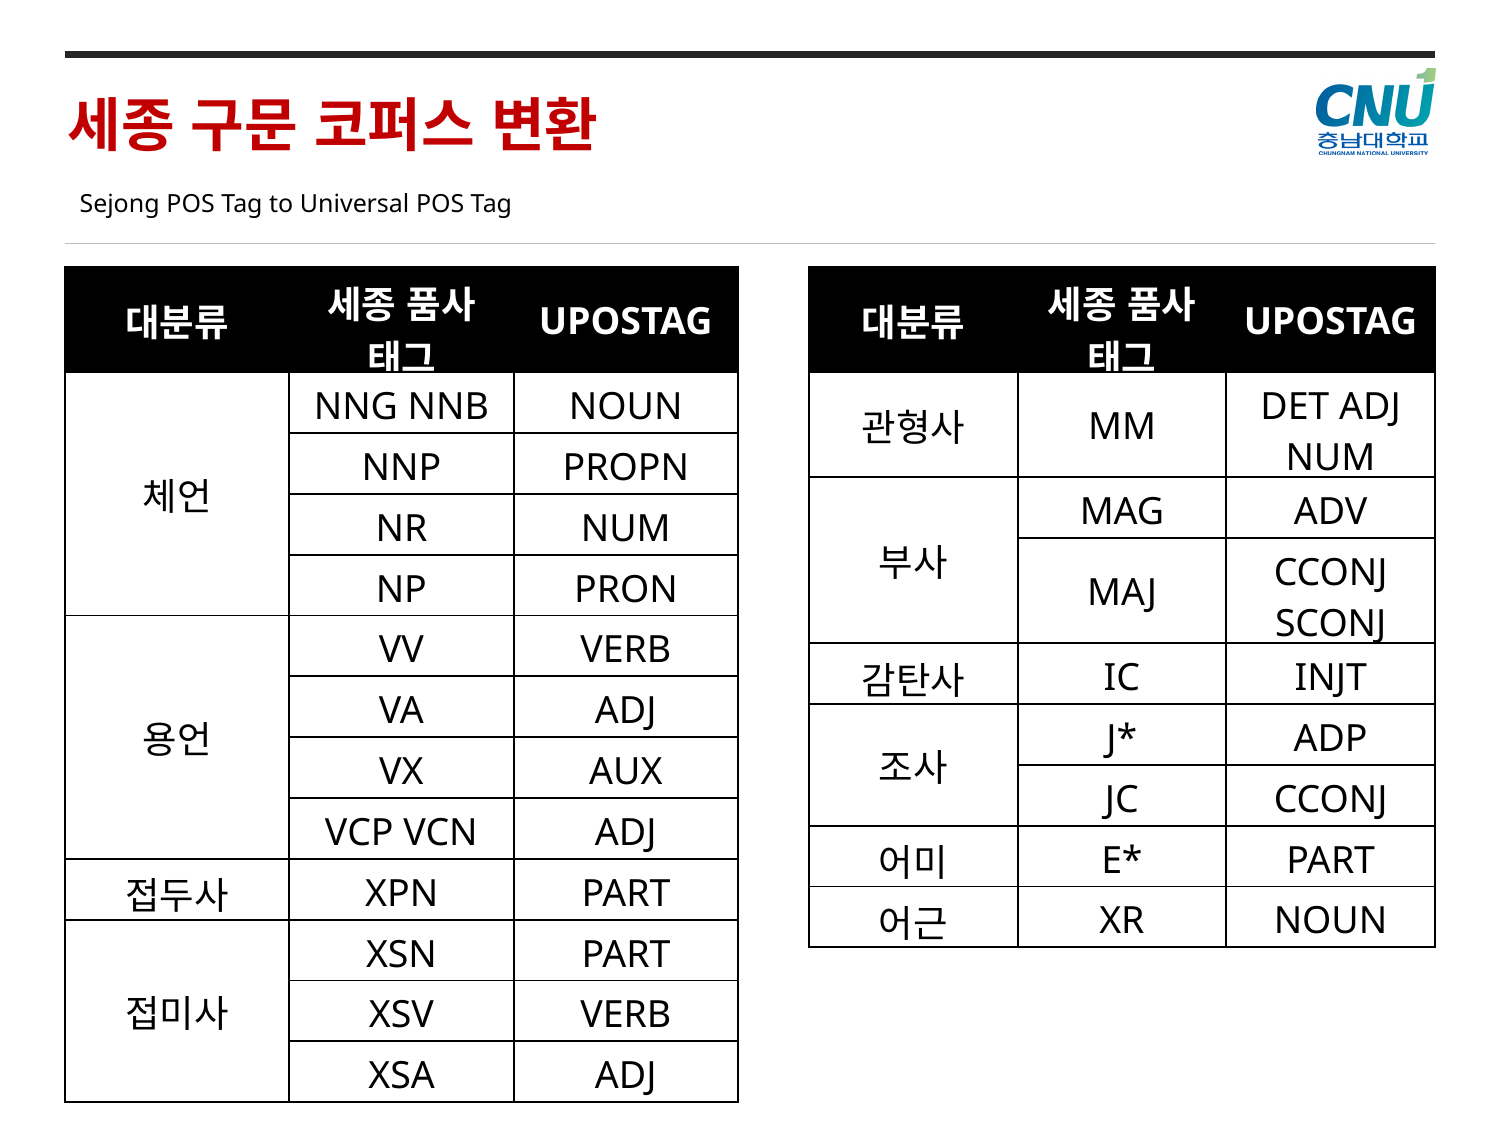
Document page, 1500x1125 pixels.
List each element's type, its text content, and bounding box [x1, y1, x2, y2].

text_box 세종 구문 코퍼스 변환 [53, 80, 1187, 166]
table_cell 부사 [810, 478, 1017, 642]
table_cell 어미 [810, 827, 1017, 886]
table_cell MM [1019, 373, 1225, 476]
table_cell ADJ [515, 677, 737, 736]
table_header 대분류 [66, 268, 288, 371]
table_cell PROPN [515, 434, 737, 493]
table_cell CCONJ SCONJ [1227, 539, 1434, 642]
table_cell XSA [290, 1042, 513, 1101]
table_cell NR [290, 495, 513, 554]
table_cell PART [515, 921, 737, 980]
table_cell 조사 [810, 705, 1017, 825]
table_cell NOUN [515, 373, 737, 432]
table_cell 접미사 [66, 921, 288, 1101]
table_cell E* [1019, 827, 1225, 886]
table_cell ADP [1227, 705, 1434, 764]
table_cell NNP [290, 434, 513, 493]
table_cell VERB [515, 616, 737, 675]
table_cell VV [290, 616, 513, 675]
table_header 세종 품사 태그 [1019, 268, 1225, 371]
table_cell INJT [1227, 644, 1434, 703]
text_box Sejong POS Tag to Universal POS Tag [64, 176, 1199, 225]
table_cell NNG NNB [290, 373, 513, 432]
table_cell 용언 [66, 616, 288, 858]
table_cell PRON [515, 556, 737, 615]
table_cell IC [1019, 644, 1225, 703]
table_cell ADV [1227, 478, 1434, 537]
table_cell CCONJ [1227, 766, 1434, 825]
table_cell 관형사 [810, 373, 1017, 476]
table_cell 어근 [810, 887, 1017, 946]
table_cell VCP VCN [290, 799, 513, 858]
table_cell DET ADJ NUM [1227, 373, 1434, 476]
table_cell 접두사 [66, 860, 288, 919]
table_cell VX [290, 738, 513, 797]
table_cell XSN [290, 921, 513, 980]
table_cell XPN [290, 860, 513, 919]
table_cell PART [1227, 827, 1434, 886]
table_cell JC [1019, 766, 1225, 825]
table_cell J* [1019, 705, 1225, 764]
table_cell NUM [515, 495, 737, 554]
picture [1316, 67, 1436, 155]
table_cell VA [290, 677, 513, 736]
table_cell XR [1019, 887, 1225, 946]
table_cell ADJ [515, 799, 737, 858]
table_cell XSV [290, 981, 513, 1040]
table_cell MAG [1019, 478, 1225, 537]
table_cell NP [290, 556, 513, 615]
table_header UPOSTAG [515, 268, 737, 371]
table_header 대분류 [810, 268, 1017, 371]
table_header 세종 품사 태그 [290, 268, 513, 371]
table_cell AUX [515, 738, 737, 797]
table_cell 감탄사 [810, 644, 1017, 703]
table_cell 체언 [66, 373, 288, 615]
table_cell NOUN [1227, 887, 1434, 946]
table_cell PART [515, 860, 737, 919]
table_cell MAJ [1019, 539, 1225, 642]
table_cell ADJ [515, 1042, 737, 1101]
table_cell VERB [515, 981, 737, 1040]
table_header UPOSTAG [1227, 268, 1434, 371]
